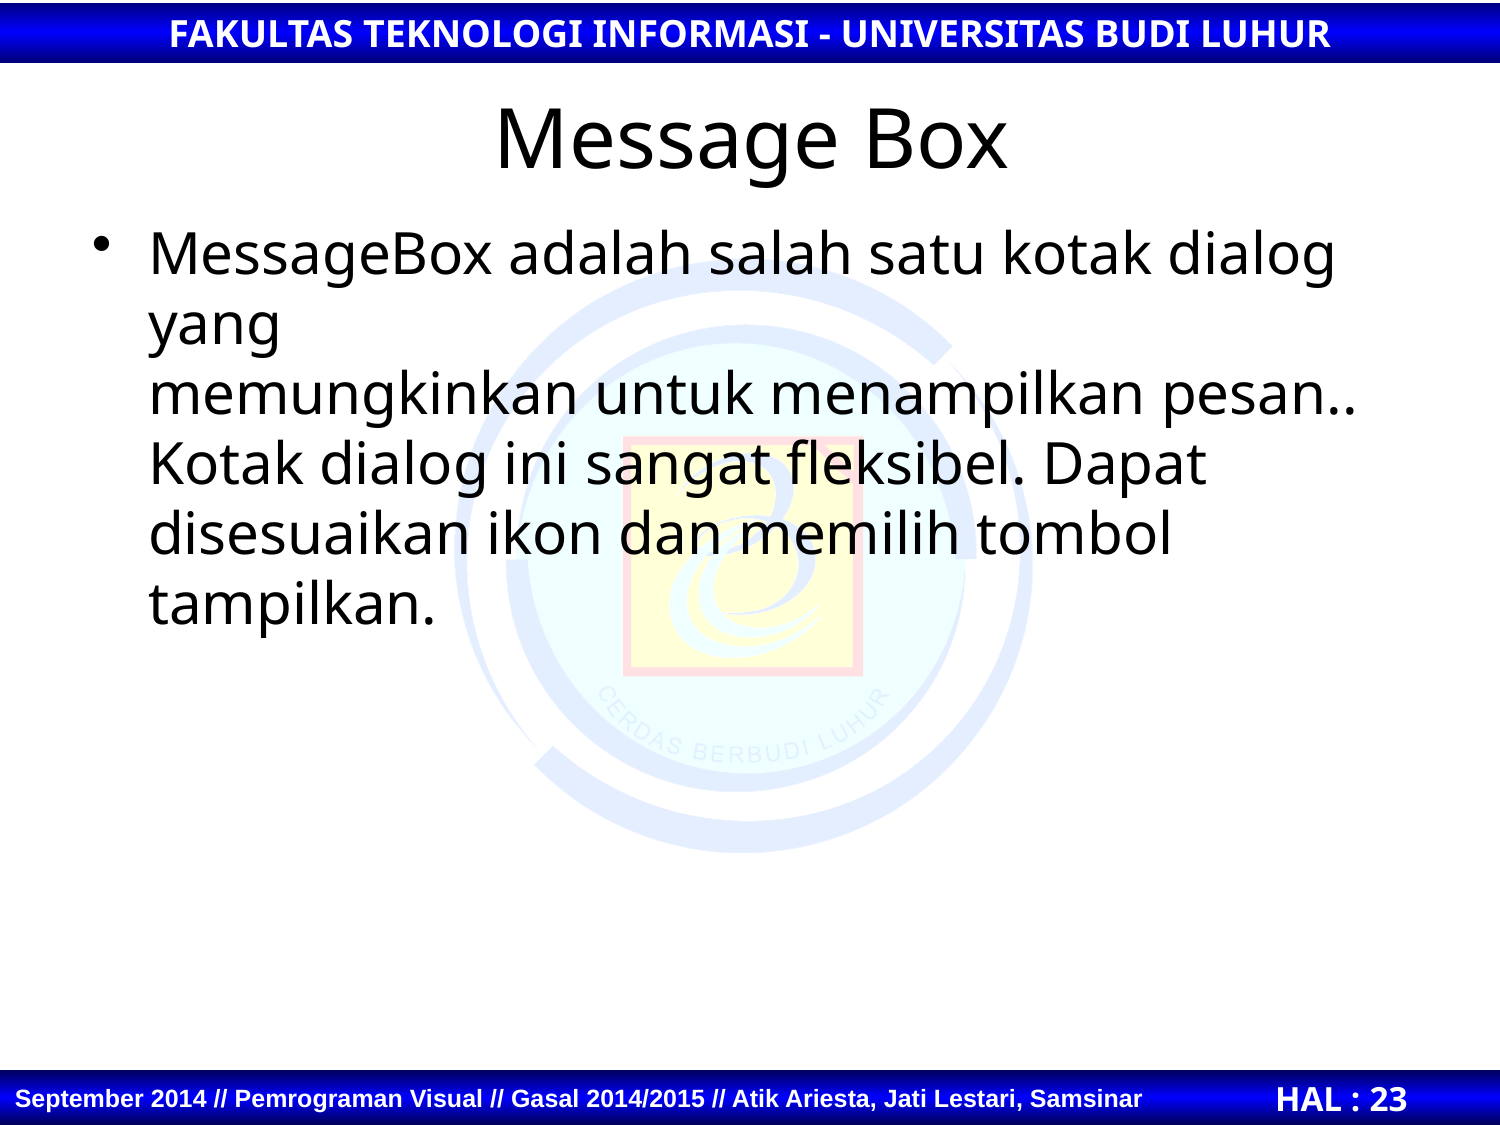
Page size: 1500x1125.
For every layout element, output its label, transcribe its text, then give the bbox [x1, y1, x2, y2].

list MessageBox adalah salah satu kotak dialog yang memungkinkan untuk menampilkan pesan.. Kotak dialog ini sangat fleksibel. Dapat disesuaikan ikon dan memilih tombol tampilkan. [76, 208, 1428, 1012]
title Message Box [76, 74, 1428, 197]
